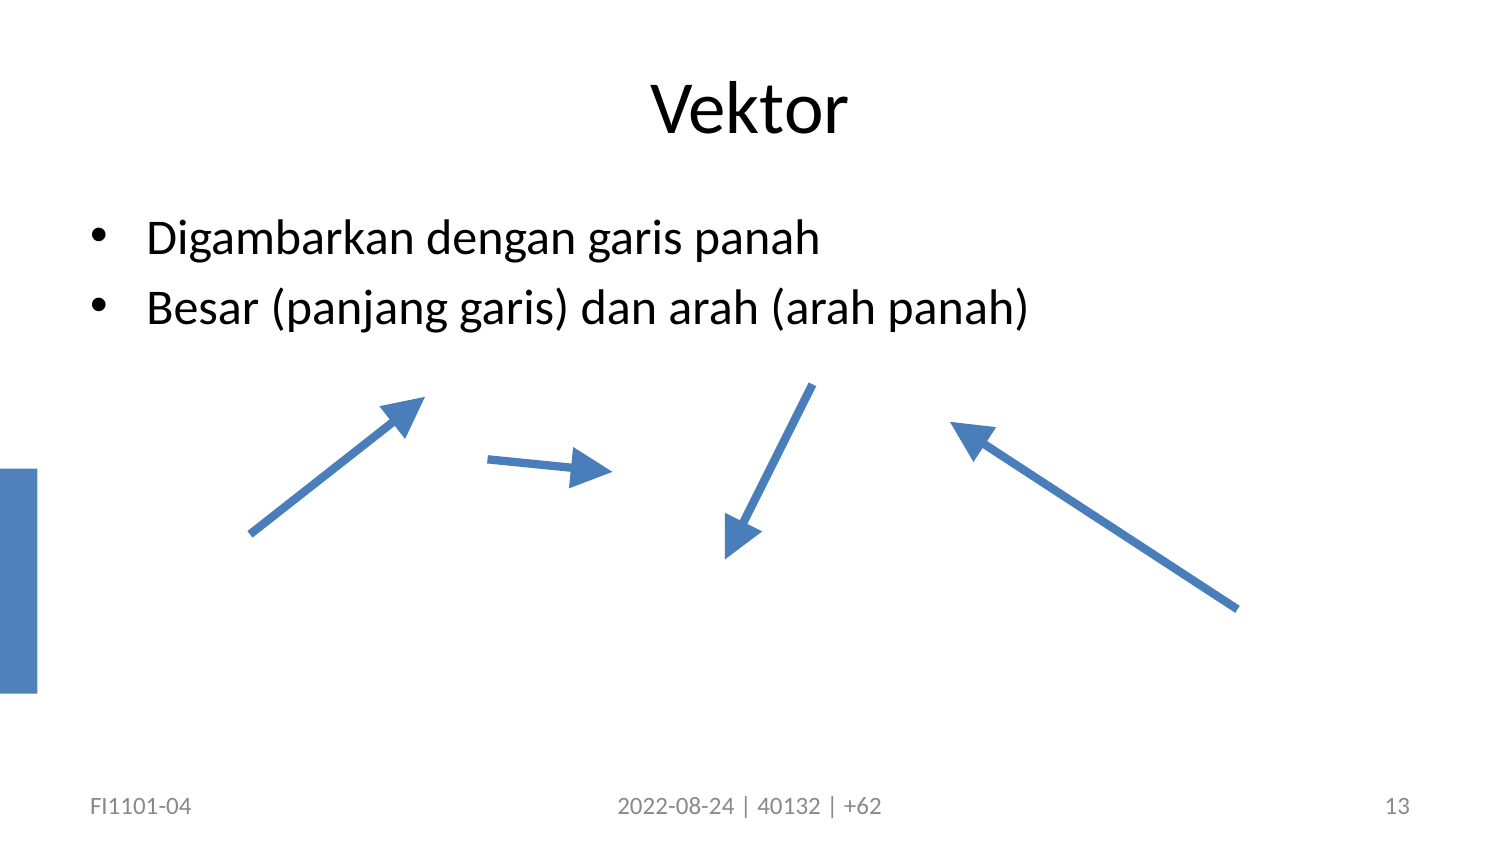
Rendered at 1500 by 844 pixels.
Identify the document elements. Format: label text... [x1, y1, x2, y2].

slide_number 13 [1074, 782, 1425, 827]
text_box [680, 427, 857, 516]
title Vektor [74, 33, 1426, 175]
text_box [487, 459, 613, 473]
footer 2022-08-24 | 40132 | +62 [512, 782, 988, 827]
slide_number FI1101-04 [75, 782, 463, 827]
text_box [249, 396, 426, 535]
list Digambarkan dengan garis panah Besar (panjang garis) dan arah (arah panah) [74, 196, 1426, 754]
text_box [949, 421, 1238, 610]
